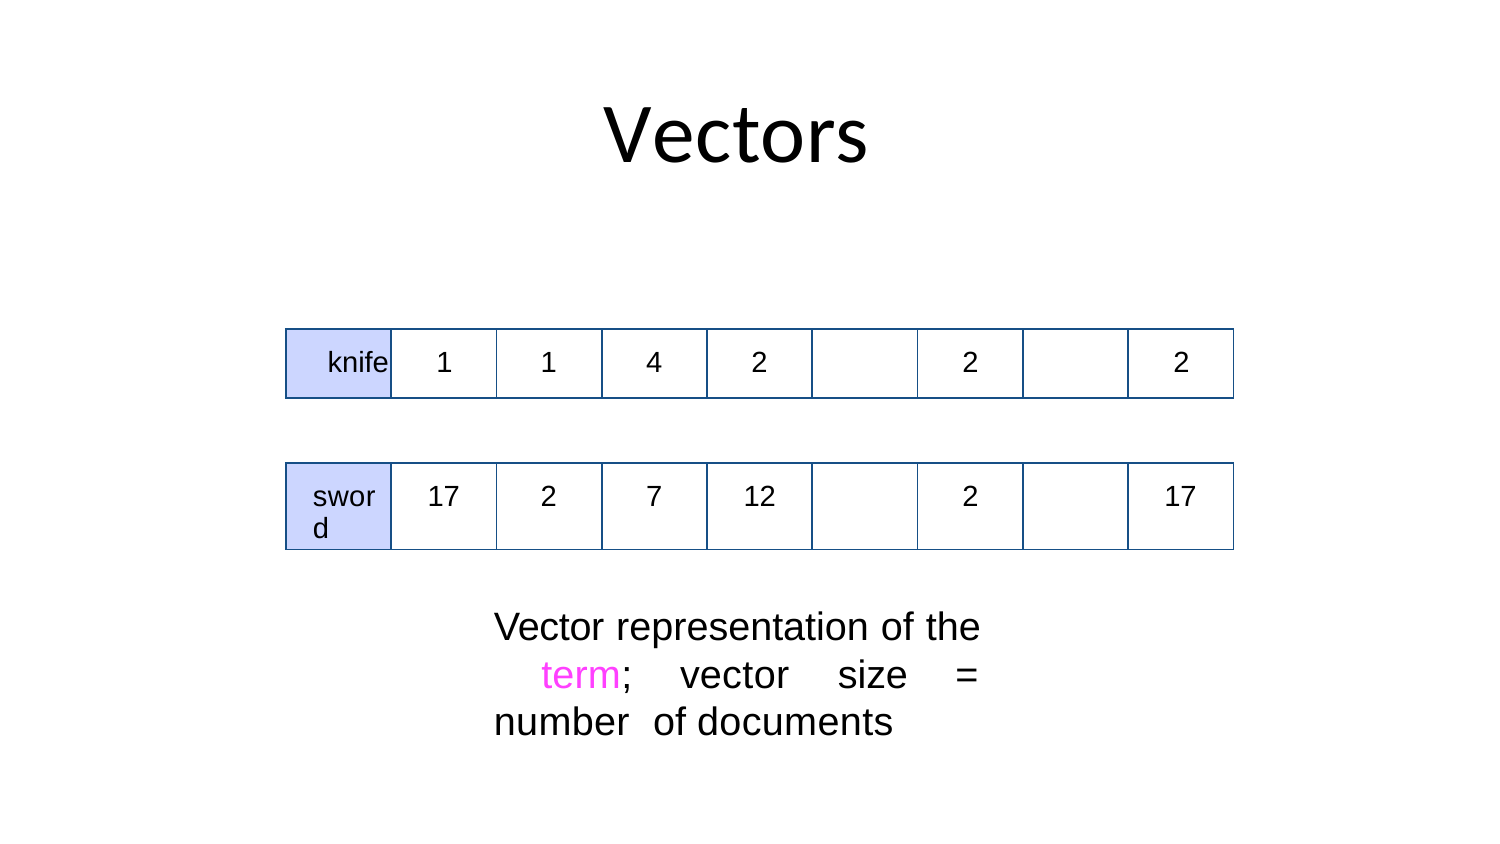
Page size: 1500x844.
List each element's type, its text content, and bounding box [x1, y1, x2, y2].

table_header [1024, 330, 1127, 397]
table_header 2 [1129, 330, 1233, 397]
table_header 1 [497, 330, 601, 397]
table_header knife [287, 330, 390, 397]
table_header 7 [603, 464, 706, 549]
text_box Vector representation of the term; vector size = number of documents [492, 598, 982, 744]
table_header sword [287, 464, 390, 549]
table_header 12 [708, 464, 811, 549]
title Vectors [602, 75, 899, 218]
table_header [1024, 464, 1127, 549]
table_header 1 [392, 330, 496, 397]
table_header 2 [918, 330, 1022, 397]
table_header 2 [708, 330, 811, 397]
table_header 2 [497, 464, 601, 549]
table_header [813, 464, 917, 549]
table_header 2 [918, 464, 1022, 549]
table_header 17 [1129, 464, 1233, 549]
table_header [813, 330, 917, 397]
table_header 17 [392, 464, 496, 549]
table_header 4 [603, 330, 706, 397]
